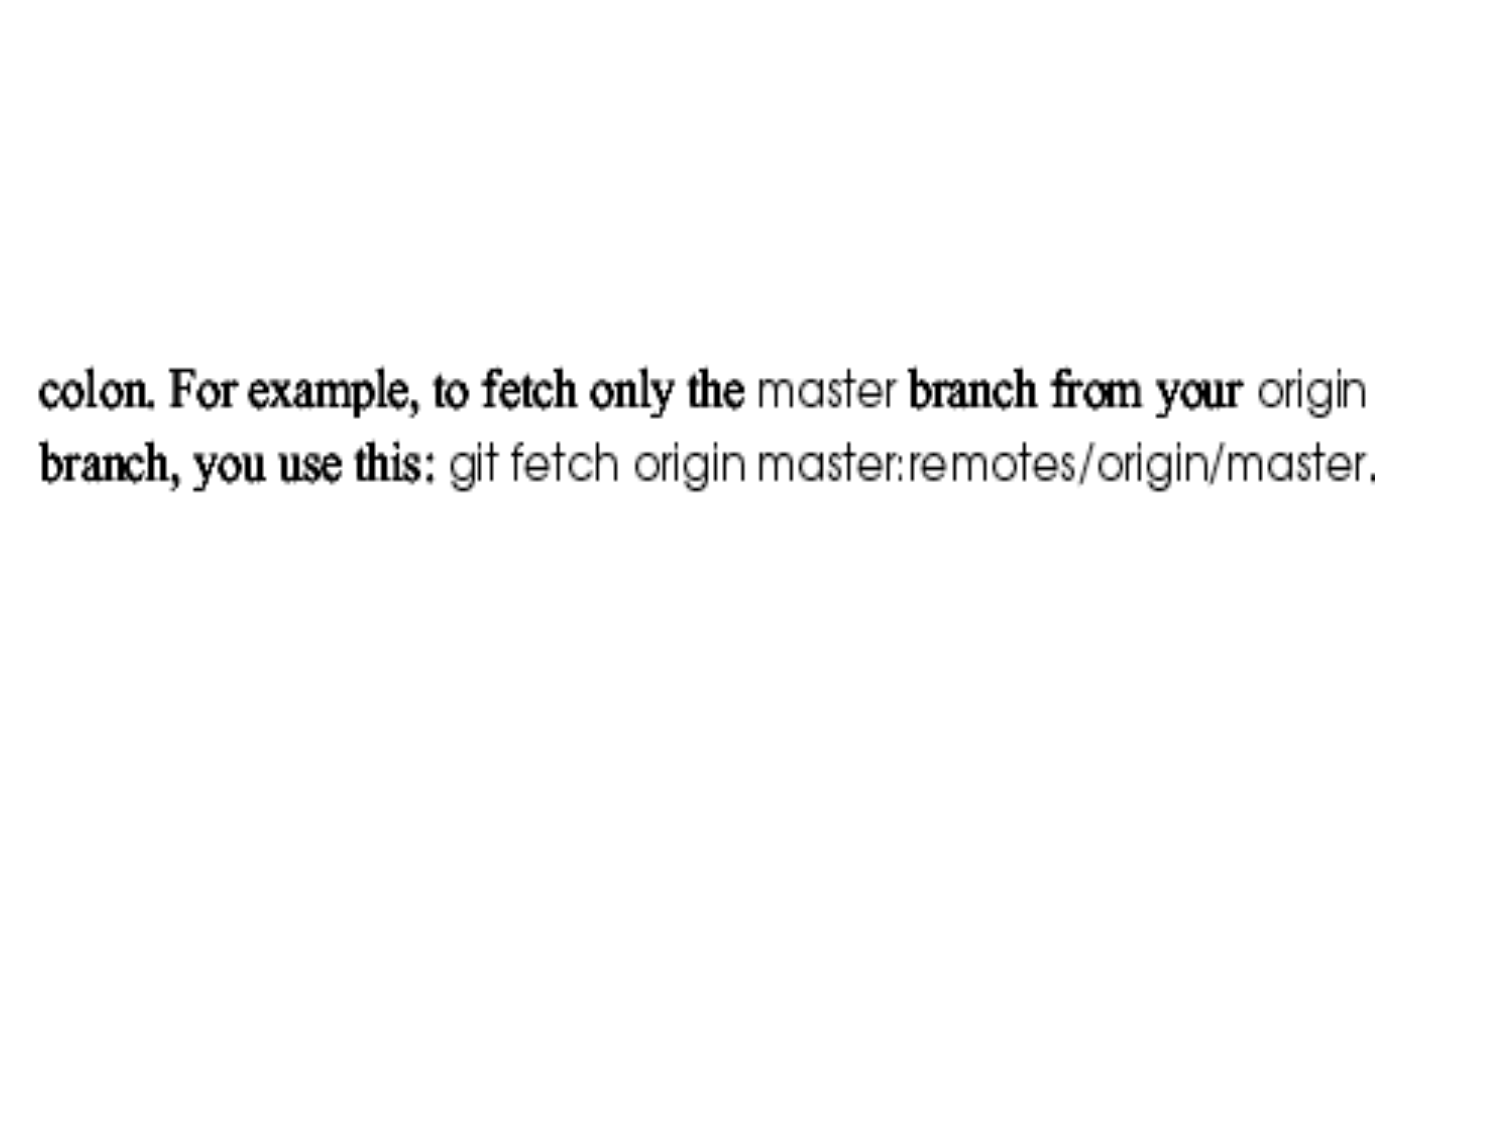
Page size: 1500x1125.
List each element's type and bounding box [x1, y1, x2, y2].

list [37, 349, 1376, 517]
